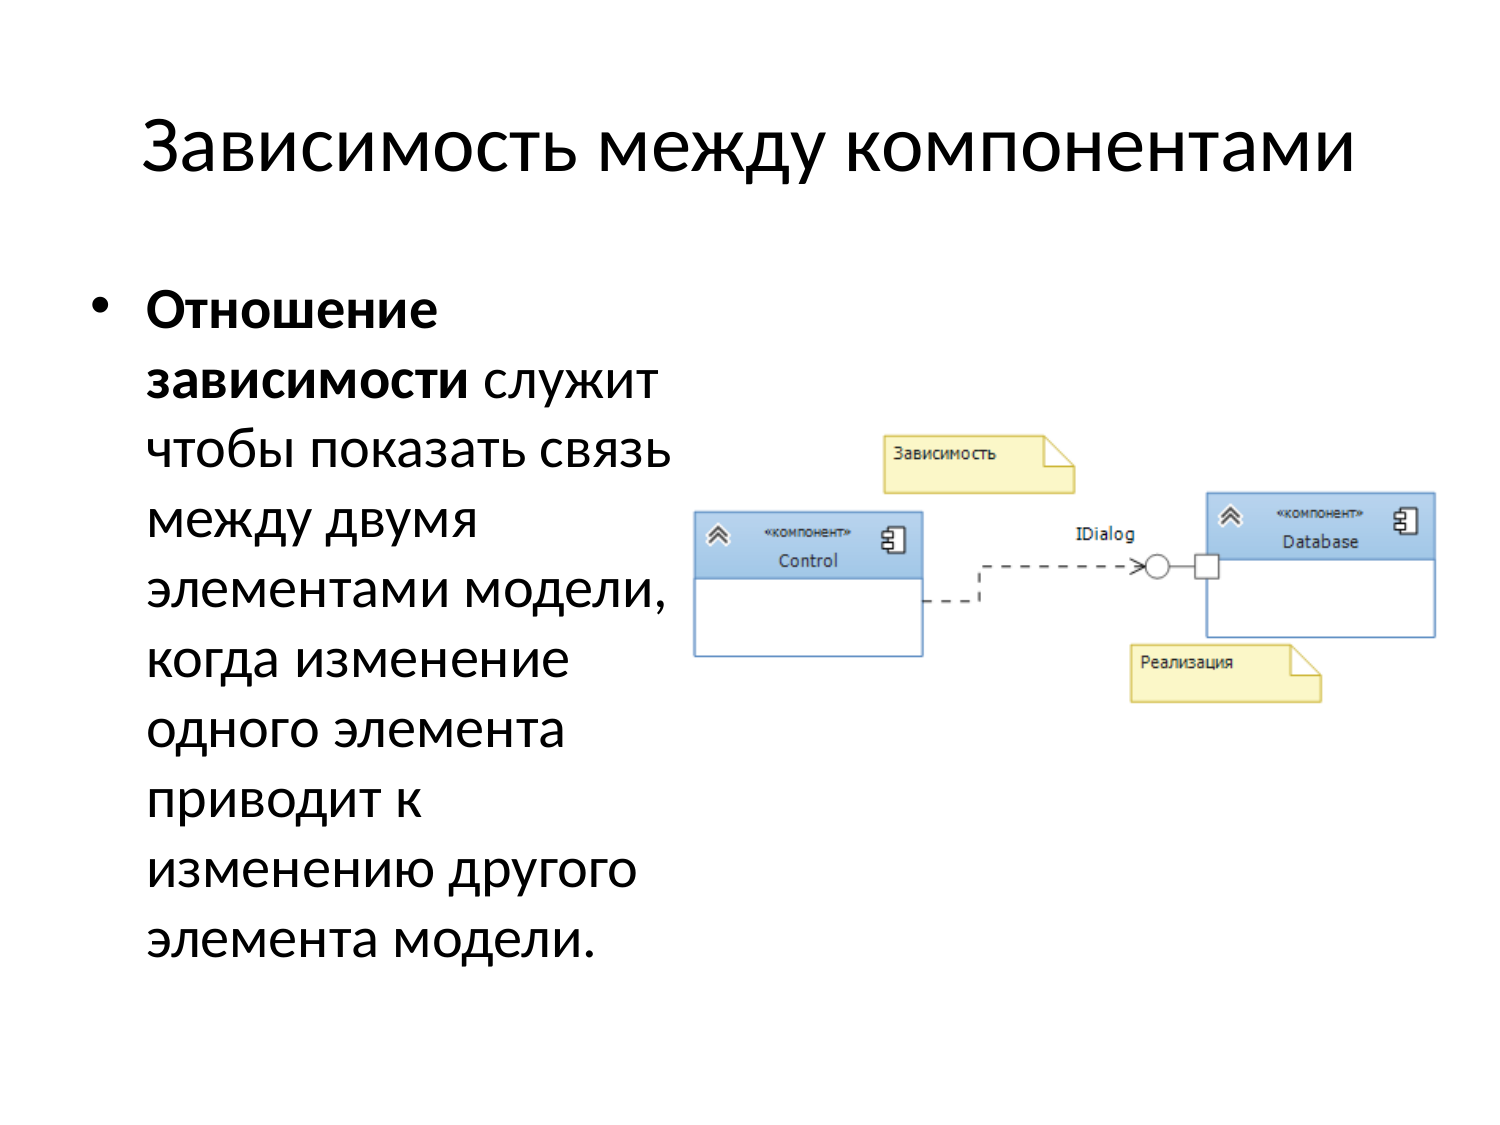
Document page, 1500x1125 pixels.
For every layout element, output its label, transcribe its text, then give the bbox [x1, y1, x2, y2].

title Зависимость между компонентами [75, 45, 1425, 233]
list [678, 420, 1449, 717]
list Отношение зависимости служит чтобы показать связь между двумя элементами модели, когда изменение одного элемента приводит к изменению другого элемента модели. [75, 262, 738, 1005]
